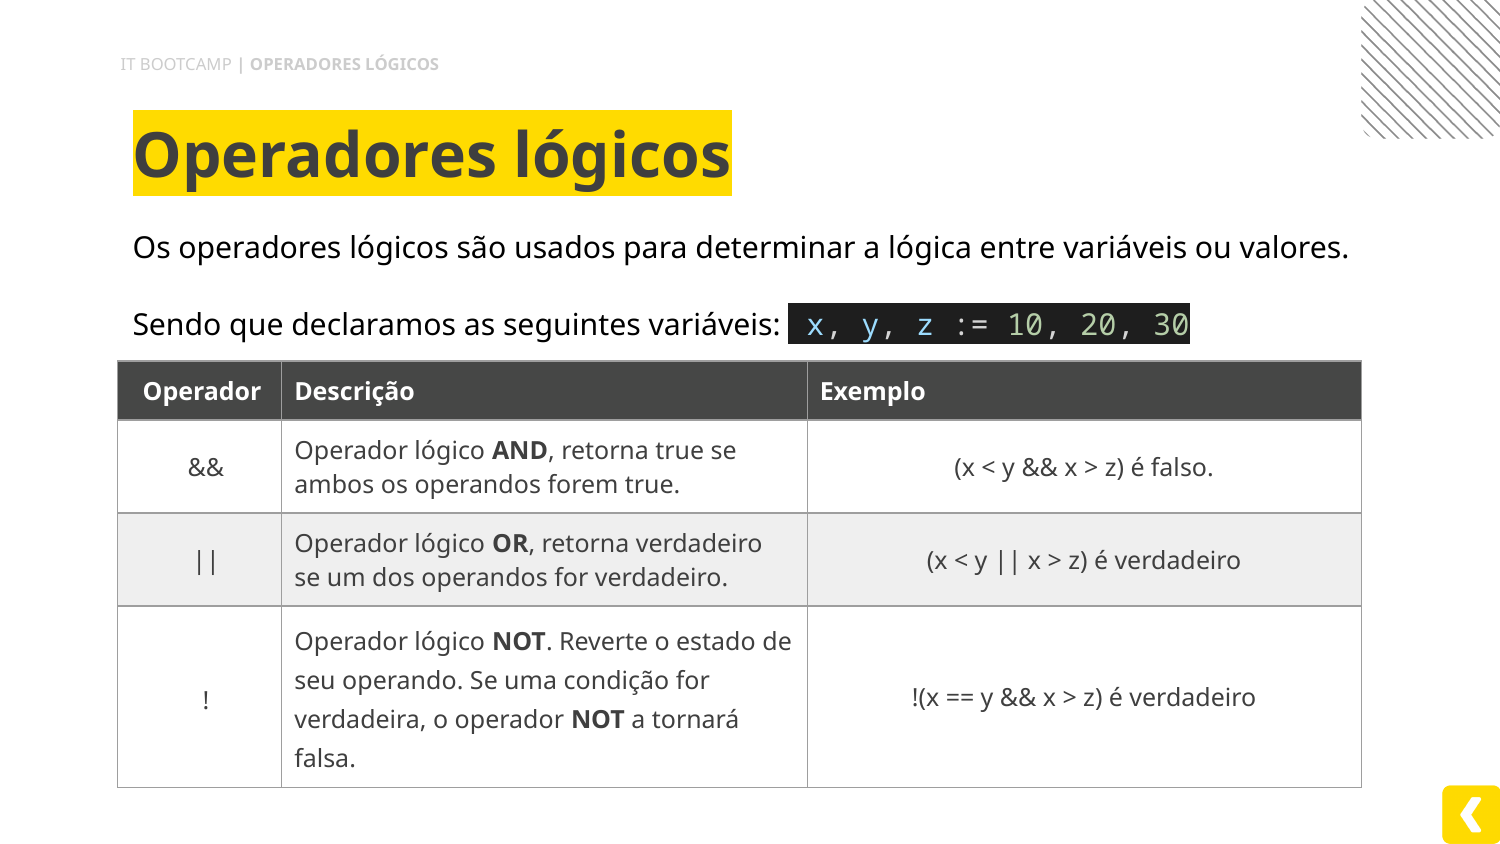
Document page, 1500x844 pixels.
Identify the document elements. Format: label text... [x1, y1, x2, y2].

table_cell && [118, 421, 281, 512]
table_cell Operador lógico NOT. Reverte o estado de seu operando. Se uma condição for verdadeira, o operador NOT a tornará falsa. [282, 607, 807, 787]
table_cell ! [118, 607, 281, 787]
table_header Operador [118, 362, 281, 419]
picture [1441, 785, 1500, 844]
table_cell (x < y && x > z) é falso. [808, 421, 1361, 512]
table_header Exemplo [808, 362, 1361, 419]
table_cell !(x == y && x > z) é verdadeiro [808, 607, 1361, 787]
text_box IT BOOTCAMP | OPERADORES LÓGICOS [105, 46, 577, 87]
table_cell (x < y || x > z) é verdadeiro [808, 514, 1361, 605]
table_cell Operador lógico OR, retorna verdadeiro se um dos operandos for verdadeiro. [282, 514, 807, 605]
table_header Descrição [282, 362, 807, 419]
text_box Os operadores lógicos são usados ​​para determinar a lógica entre variáveis ​​ou valores. Sendo que declaramos as seguintes variáveis: x, y, z := 10, 20, 30 [117, 207, 1383, 337]
picture [1361, 0, 1500, 140]
table_cell Operador lógico AND, retorna true se ambos os operandos forem true. [282, 421, 807, 512]
table_cell || [118, 514, 281, 605]
text_box Operadores lógicos [117, 102, 1383, 206]
